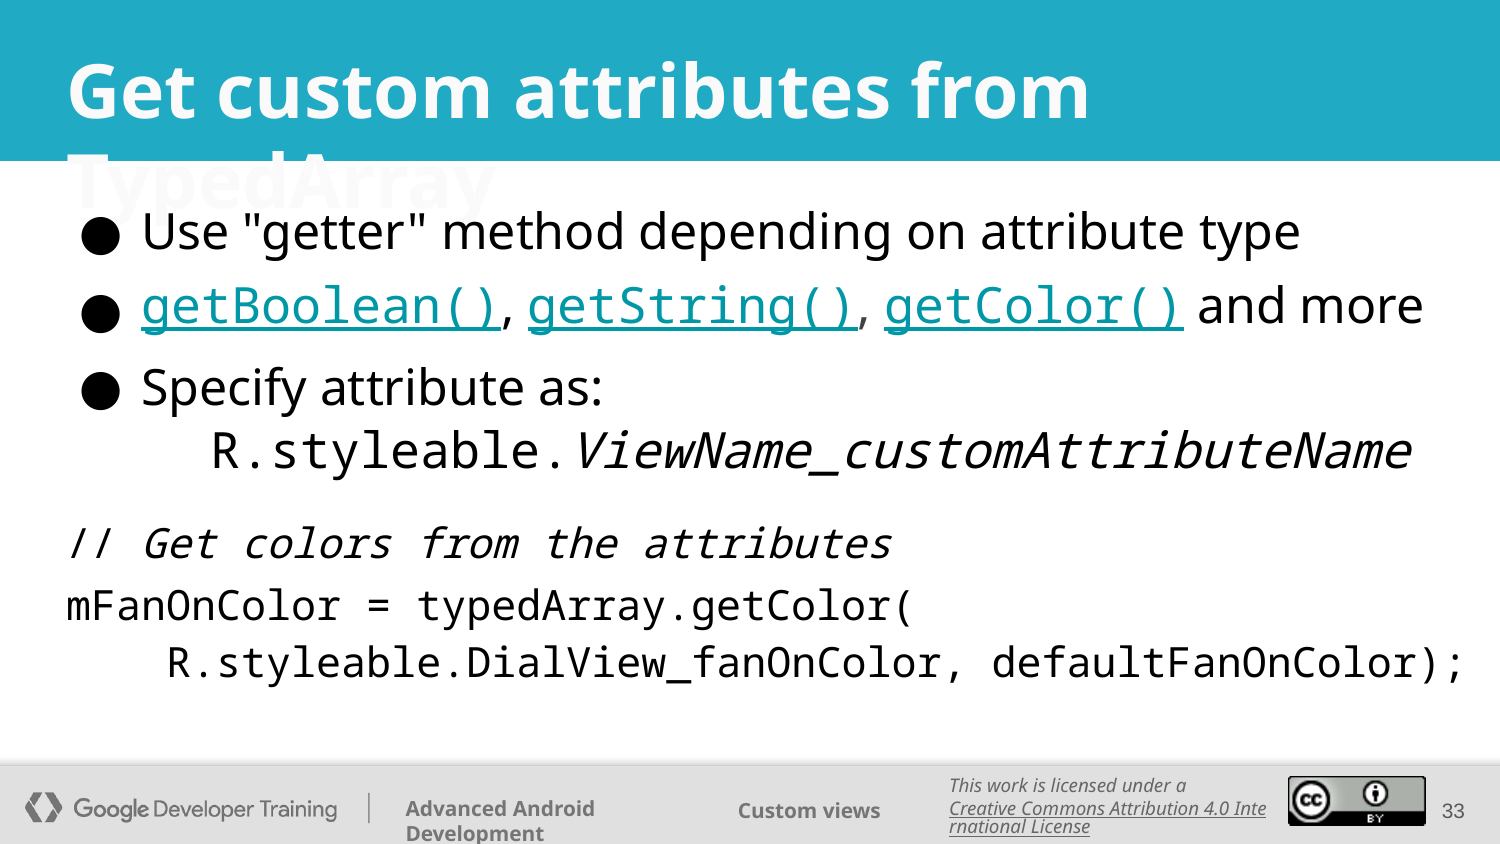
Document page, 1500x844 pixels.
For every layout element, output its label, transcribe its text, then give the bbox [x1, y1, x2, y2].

list Use "getter" method depending on attribute type getBoolean(), getString(), getColor() and more Specify attribute as: R.styleable.ViewName_customAttributeName // Get colors from the attributes mFanOnColor = typedArray.getColor( R.styleable.DialView_fanOnColor, defaultFanOnColor); [51, 181, 1500, 737]
picture [0, 161, 1500, 844]
slide_number ‹#› [1389, 777, 1480, 842]
title Get custom attributes from TypedArray [51, 28, 1449, 122]
